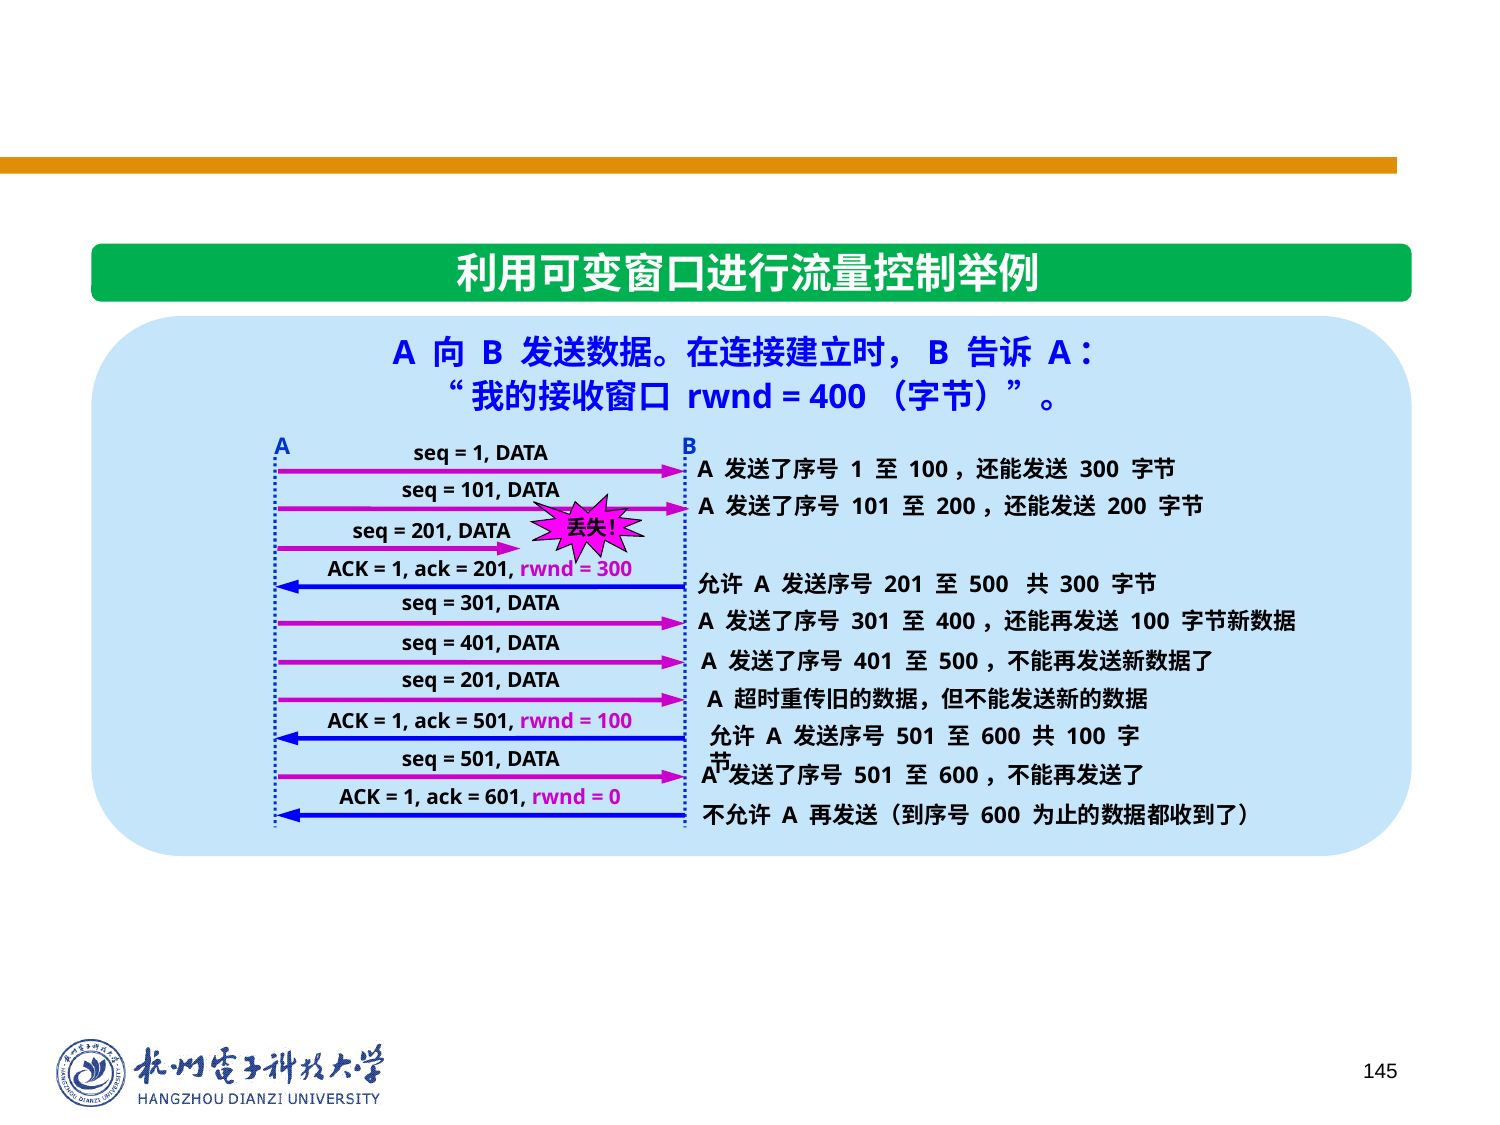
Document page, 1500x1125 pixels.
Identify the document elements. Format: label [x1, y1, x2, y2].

picture [55, 1025, 407, 1125]
text_box [90, 315, 1413, 858]
text_box [91, 239, 1412, 305]
